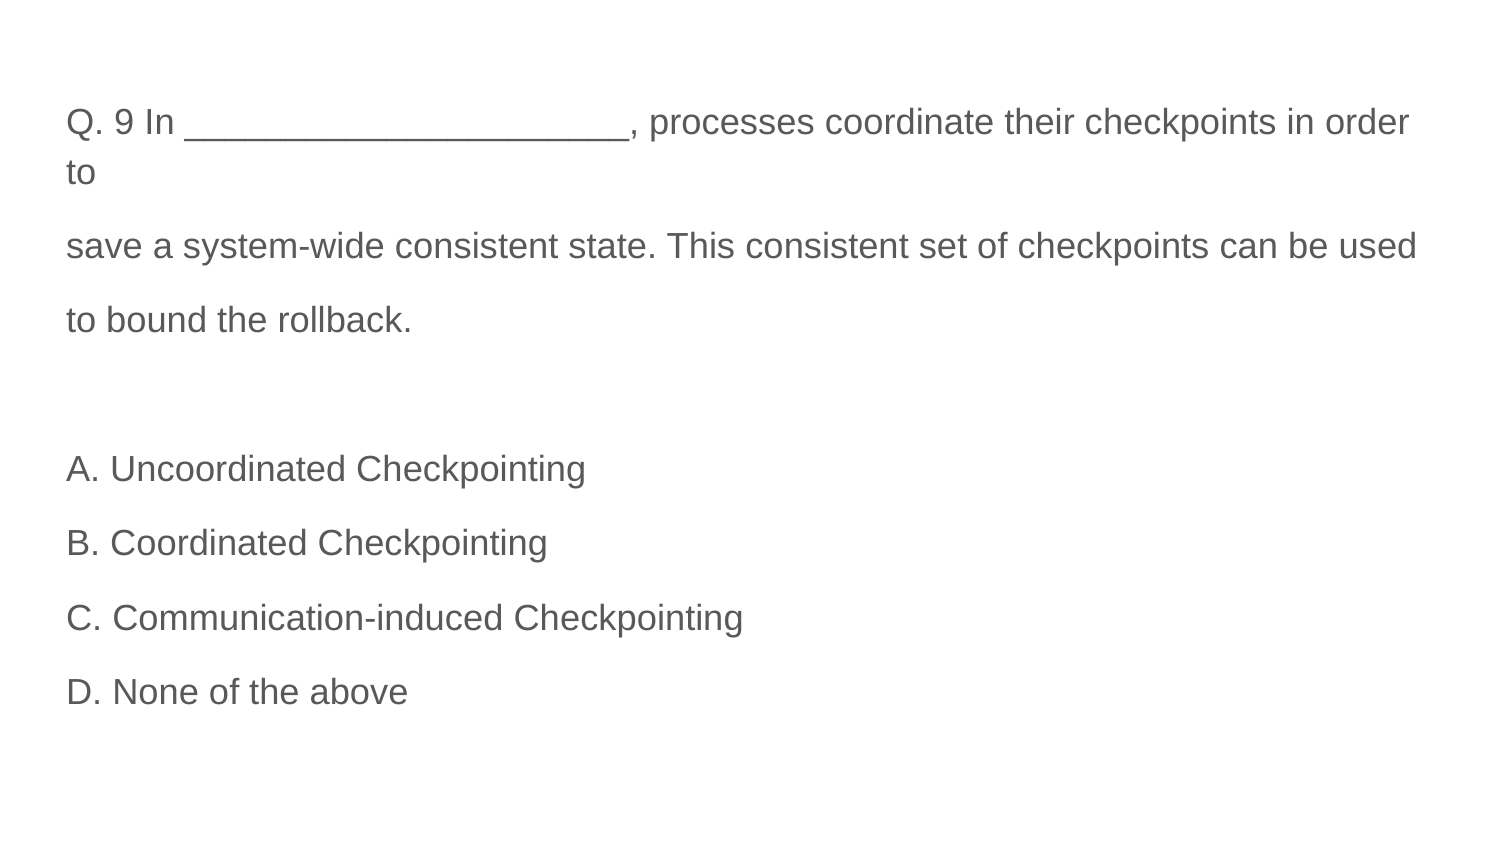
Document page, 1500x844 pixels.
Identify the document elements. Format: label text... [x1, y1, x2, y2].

list Q. 9 In ______________________, processes coordinate their checkpoints in order to save a system-wide consistent state. This consistent set of checkpoints can be used to bound the rollback. A. Uncoordinated Checkpointing B. Coordinated Checkpointing C. Communication-induced Checkpointing D. None of the above [51, 76, 1449, 773]
